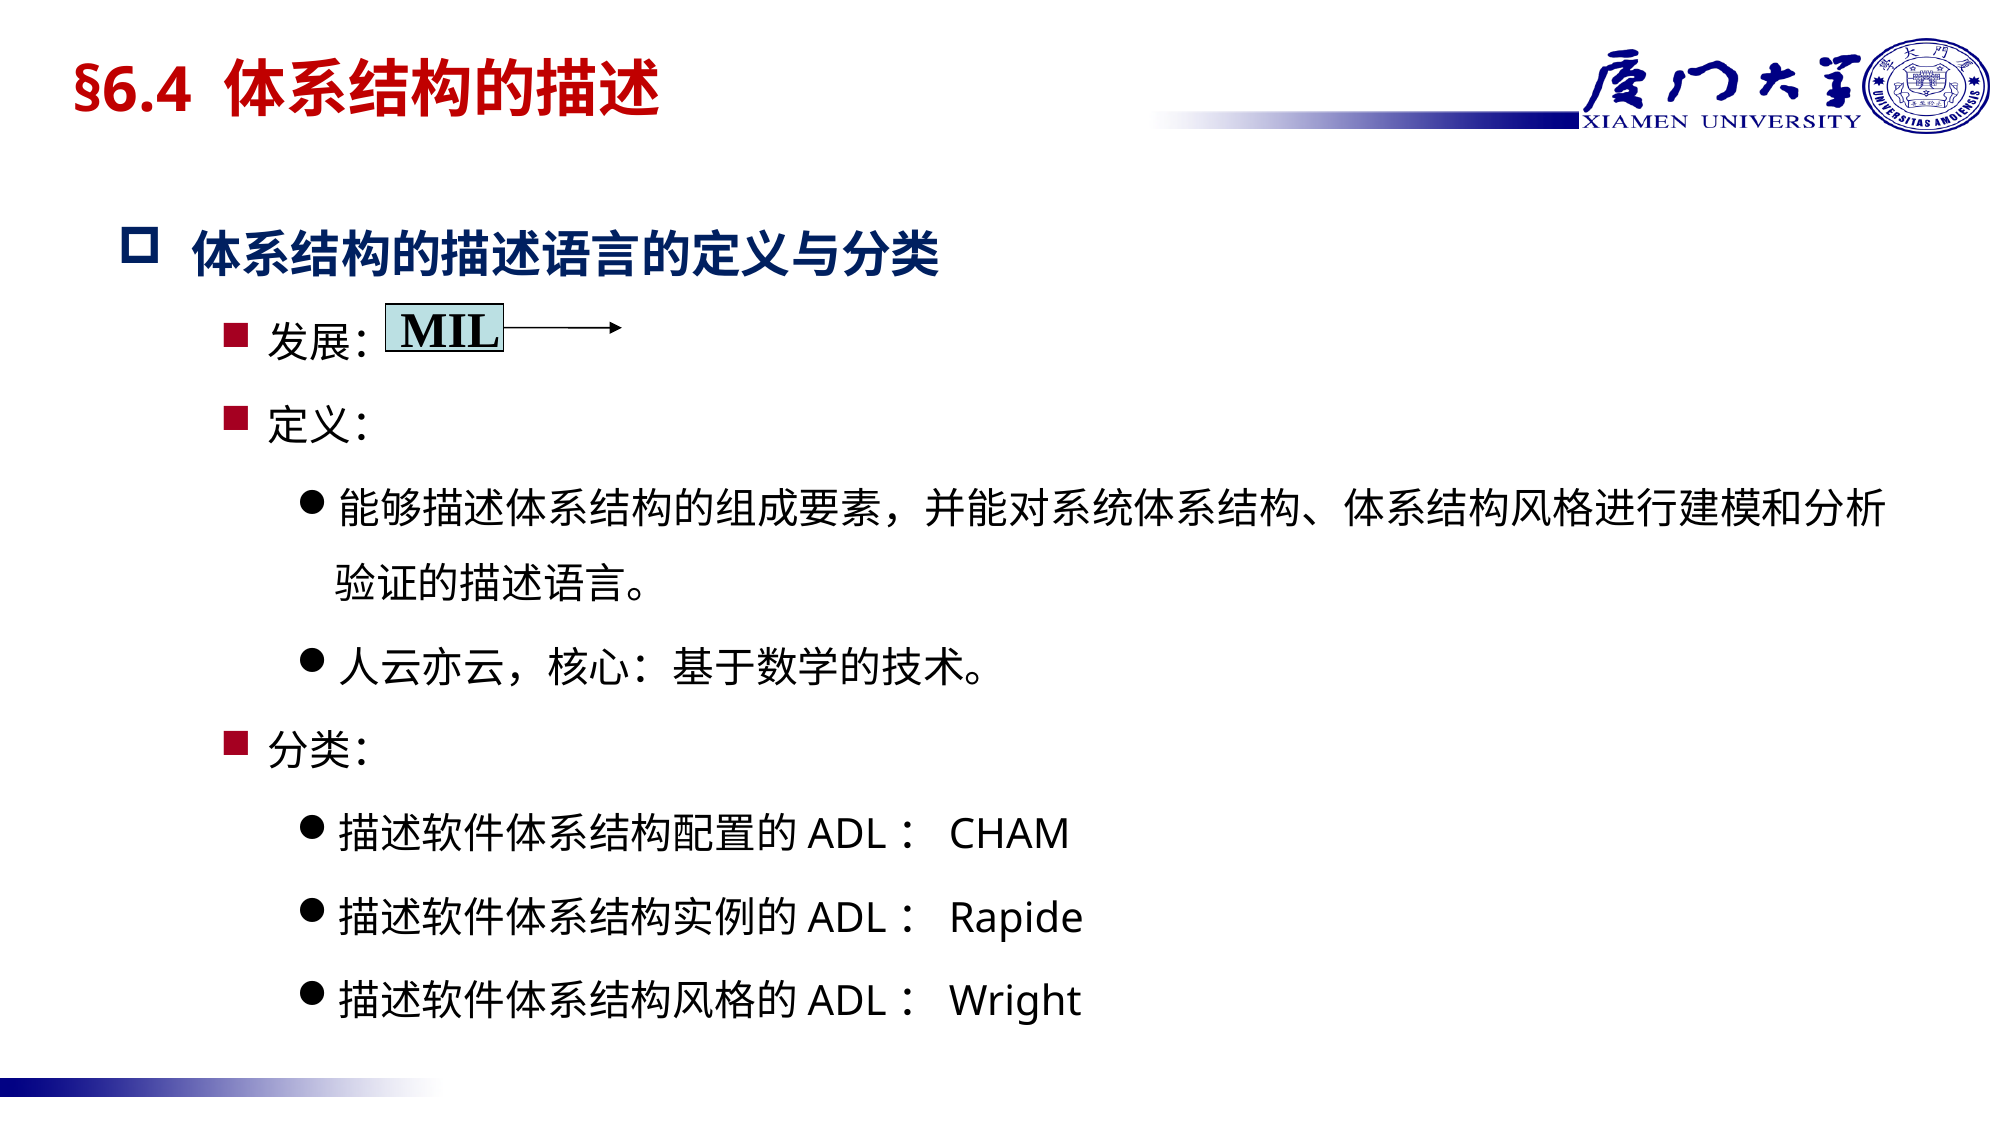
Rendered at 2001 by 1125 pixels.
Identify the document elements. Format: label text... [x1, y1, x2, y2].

title §6.4 体系结构的描述 [1, 42, 2000, 156]
text_box MIL [385, 303, 504, 352]
list 体系结构的描述语言的定义与分类 发展： 定义： 能够描述体系结构的组成要素，并能对系统体系结构、体系结构风格进行建模和分析验证的描述语言。 人云亦云，核心：基于数学的技术。 分类： 描述软件体系结构配置的ADL：CHAM 描述软件体系结构实例的ADL：Rapide 描述软件体系结构风格的ADL：Wright [102, 184, 1903, 1016]
picture [1862, 38, 1990, 42]
text_box [503, 321, 622, 334]
picture [0, 1078, 676, 1097]
